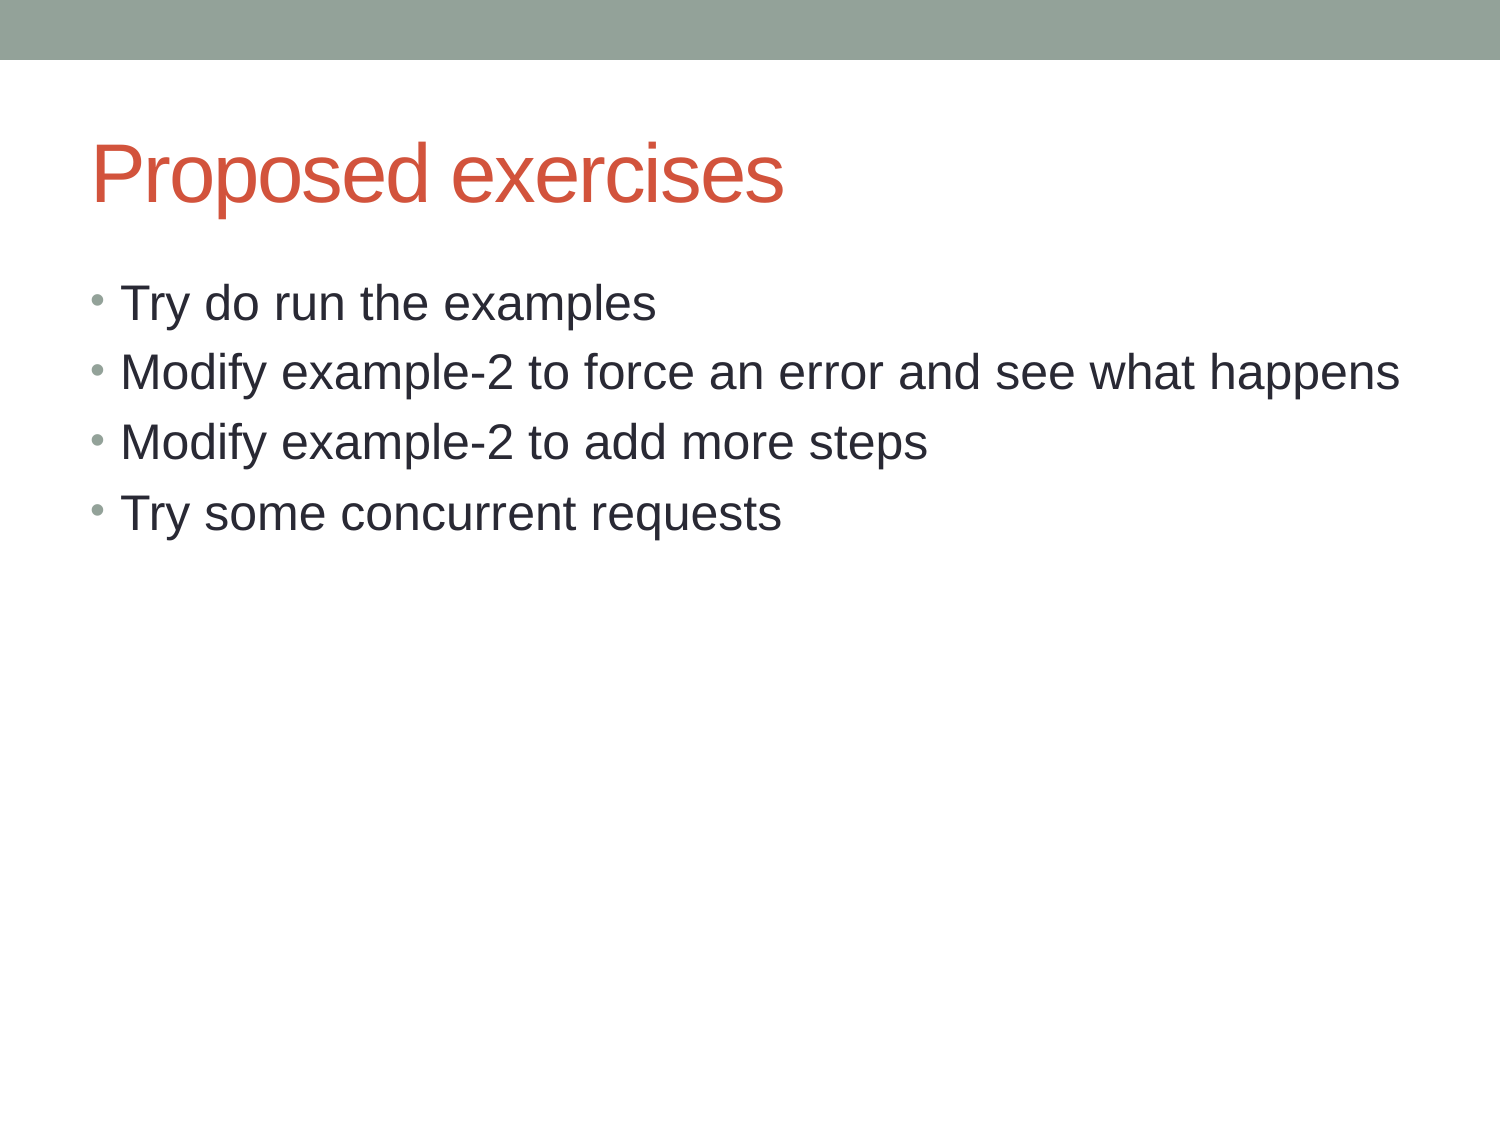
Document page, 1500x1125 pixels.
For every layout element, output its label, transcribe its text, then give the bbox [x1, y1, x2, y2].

list Try do run the examples Modify example-2 to force an error and see what happens Modify example-2 to add more steps Try some concurrent requests [75, 262, 1425, 1063]
title Proposed exercises [75, 87, 1425, 250]
